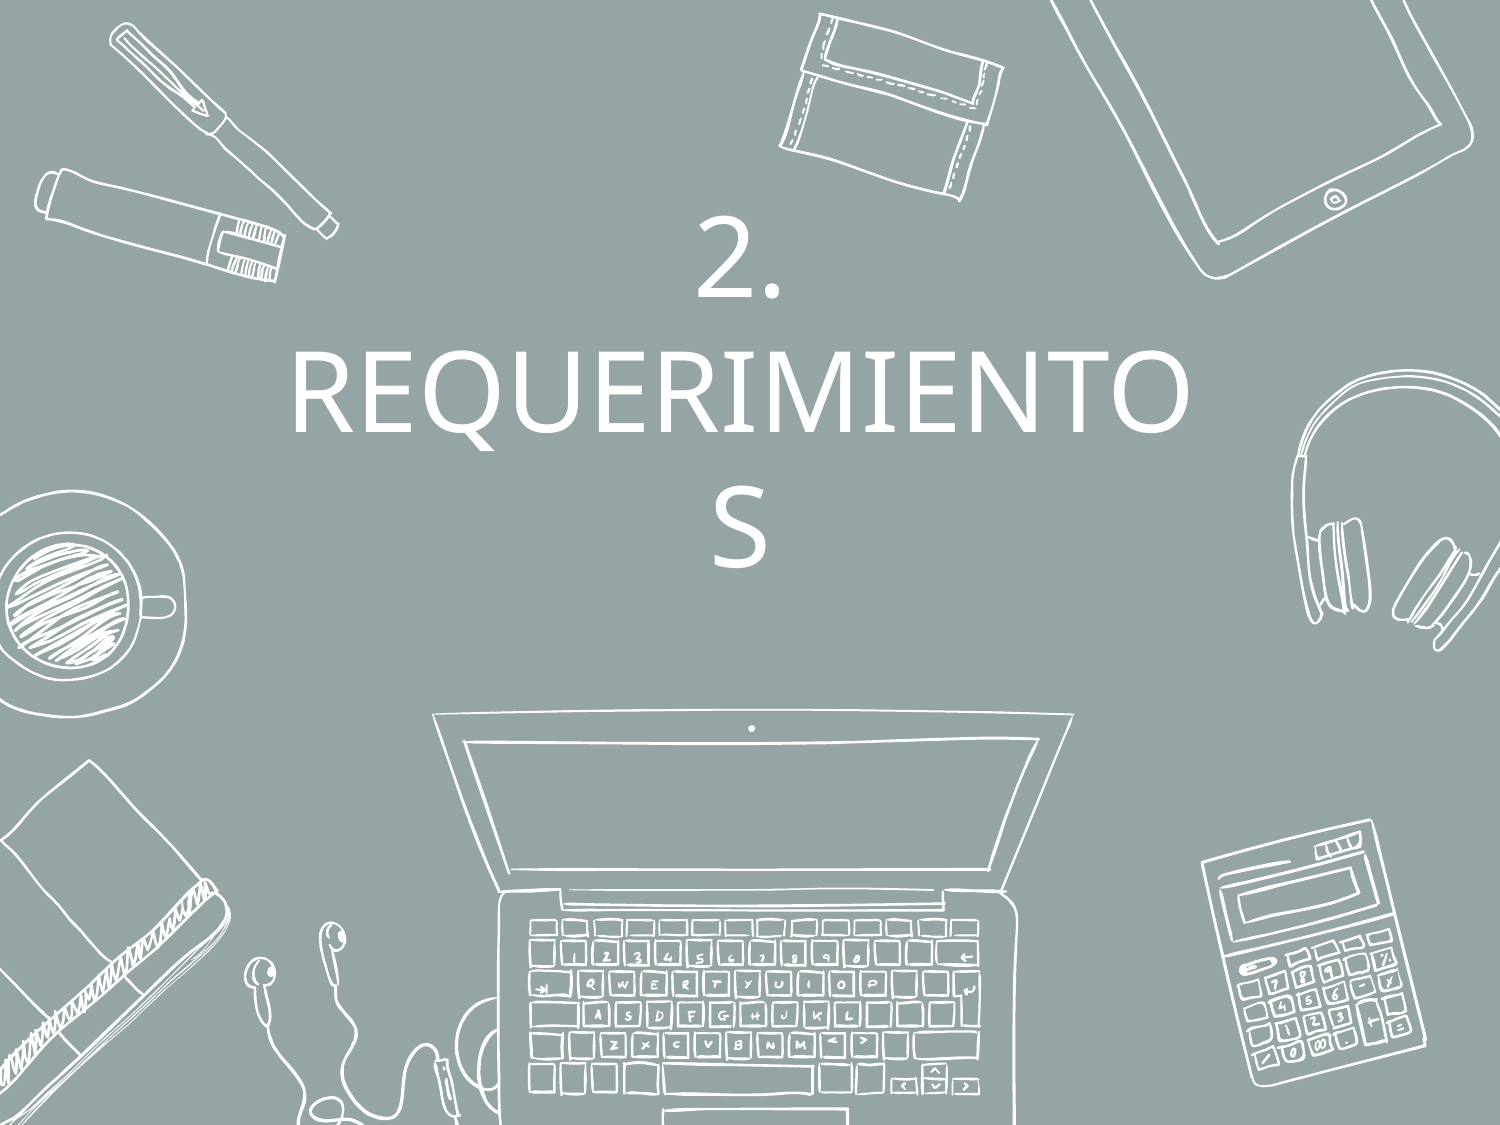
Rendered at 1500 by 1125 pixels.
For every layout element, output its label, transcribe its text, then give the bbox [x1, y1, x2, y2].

title 2. REQUERIMIENTOS [246, 351, 1235, 606]
